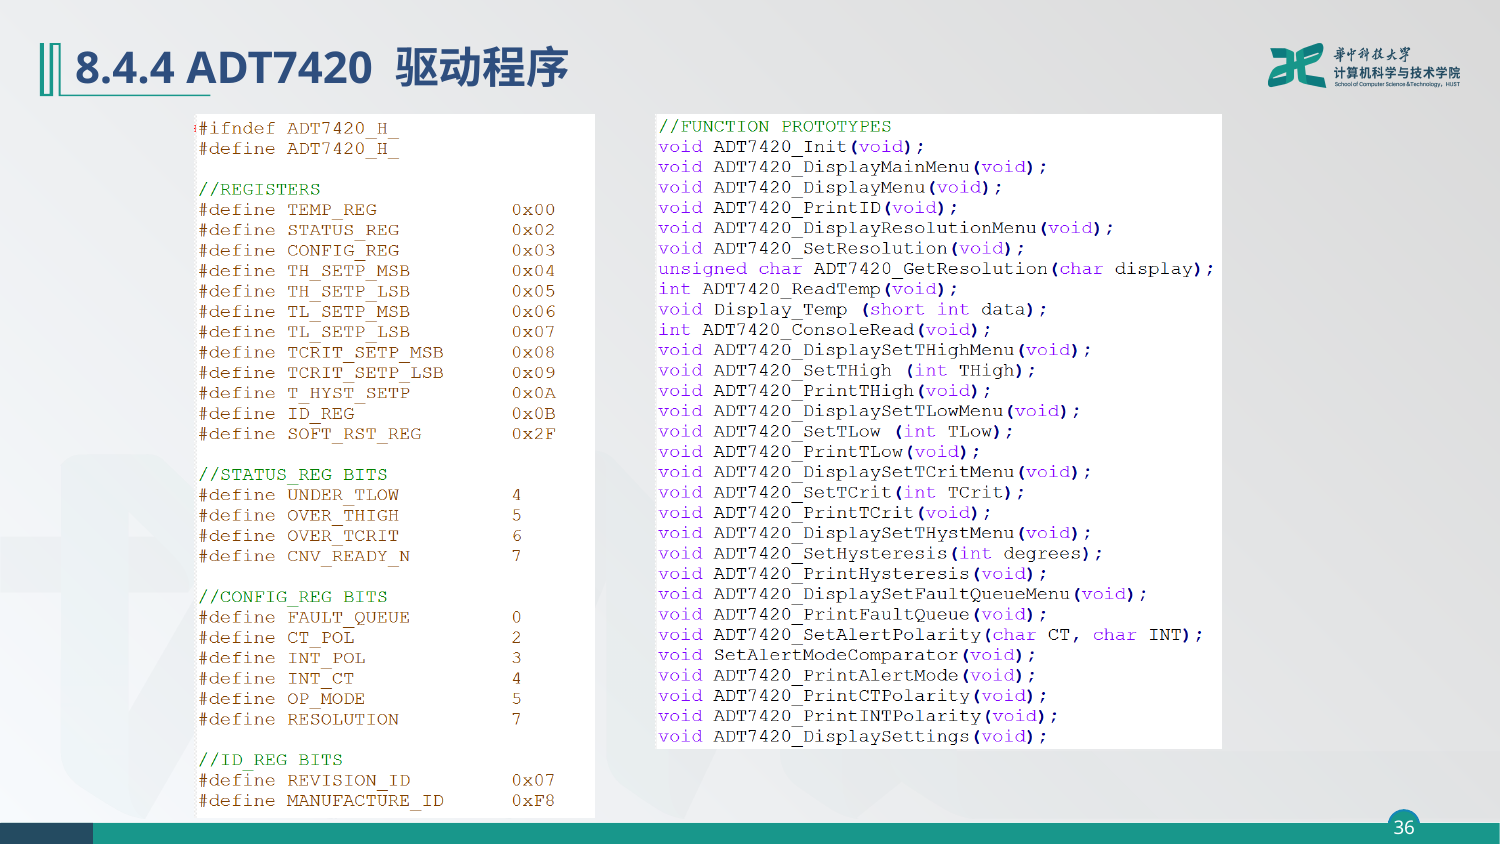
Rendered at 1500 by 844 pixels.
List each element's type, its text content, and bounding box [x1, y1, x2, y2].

picture [194, 114, 595, 818]
picture [655, 114, 1222, 749]
picture [1354, 43, 1460, 88]
title 8.4.4 ADT7420 驱动程序 [60, 31, 1354, 108]
